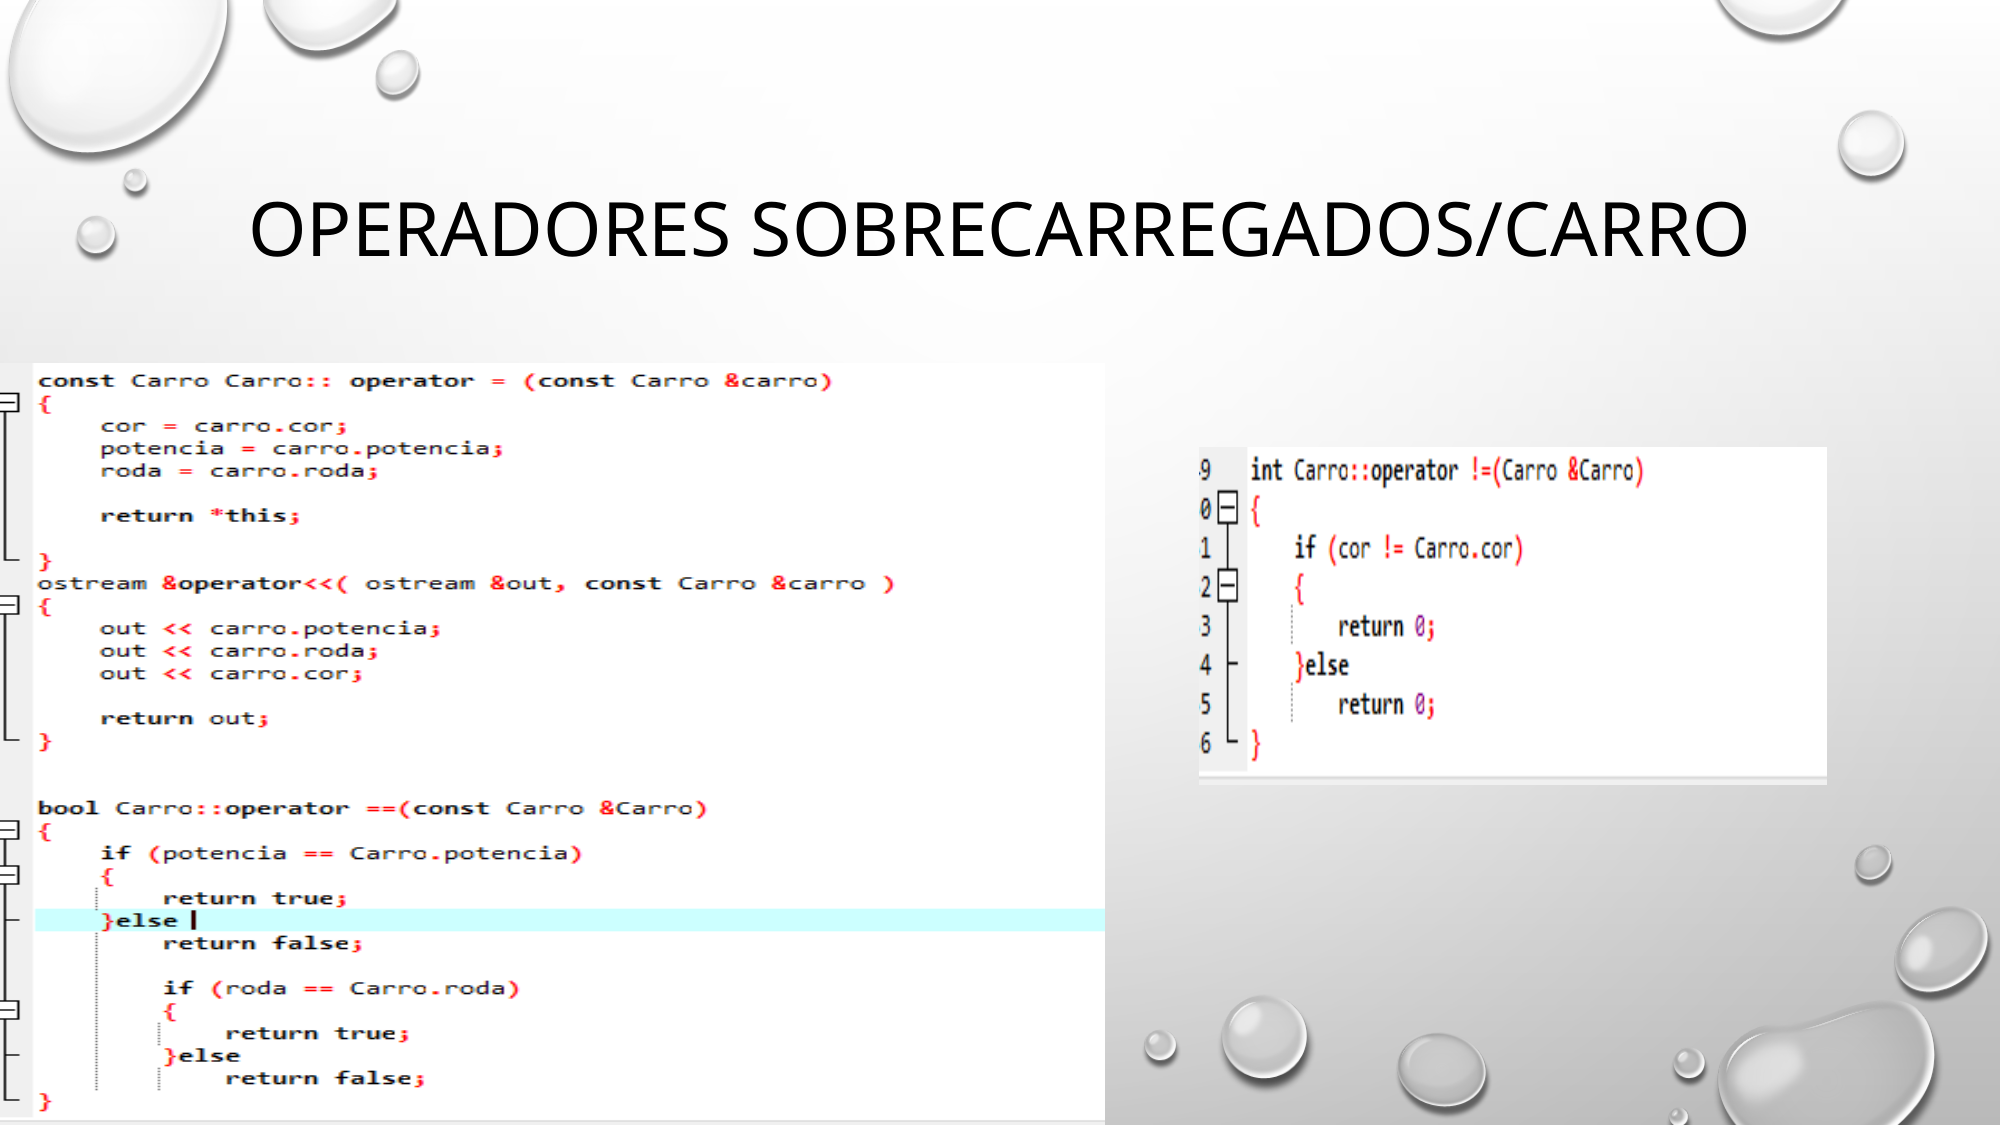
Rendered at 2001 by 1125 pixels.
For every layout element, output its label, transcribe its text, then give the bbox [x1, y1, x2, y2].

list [0, 362, 1105, 1125]
picture [0, 0, 2000, 1125]
title Operadores sobrecarregados/carro [149, 101, 1851, 364]
